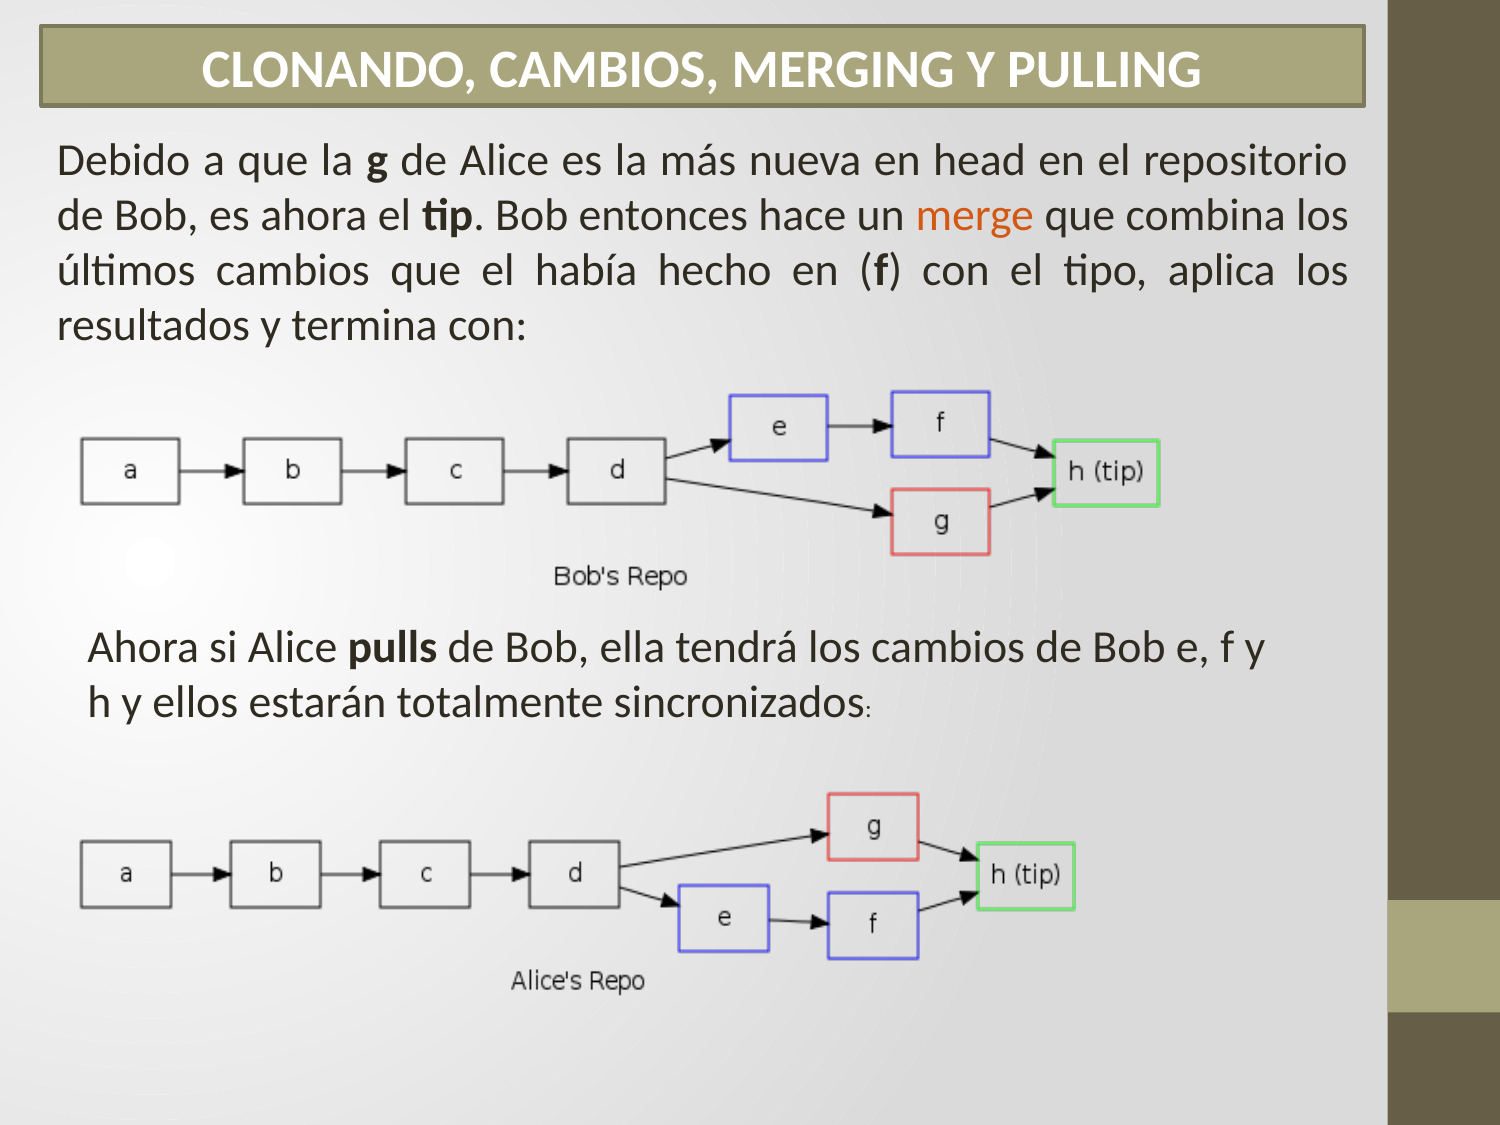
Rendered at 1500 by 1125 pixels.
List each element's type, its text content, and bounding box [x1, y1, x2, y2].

text_box CLONANDO, CAMBIOS, MERGING Y PULLING [39, 24, 1366, 108]
picture [74, 787, 1082, 1012]
picture [74, 384, 1166, 608]
text_box Debido a que la g de Alice es la más nueva en head en el repositorio de Bob, es ahora el tip. Bob entonces hace un merge que combina los últimos cambios que el había hecho en (f) con el tipo, aplica los resultados y termina con: [41, 122, 1365, 412]
text_box Ahora si Alice pulls de Bob, ella tendrá los cambios de Bob e, f y h y ellos estarán totalmente sincronizados: [72, 609, 1315, 780]
